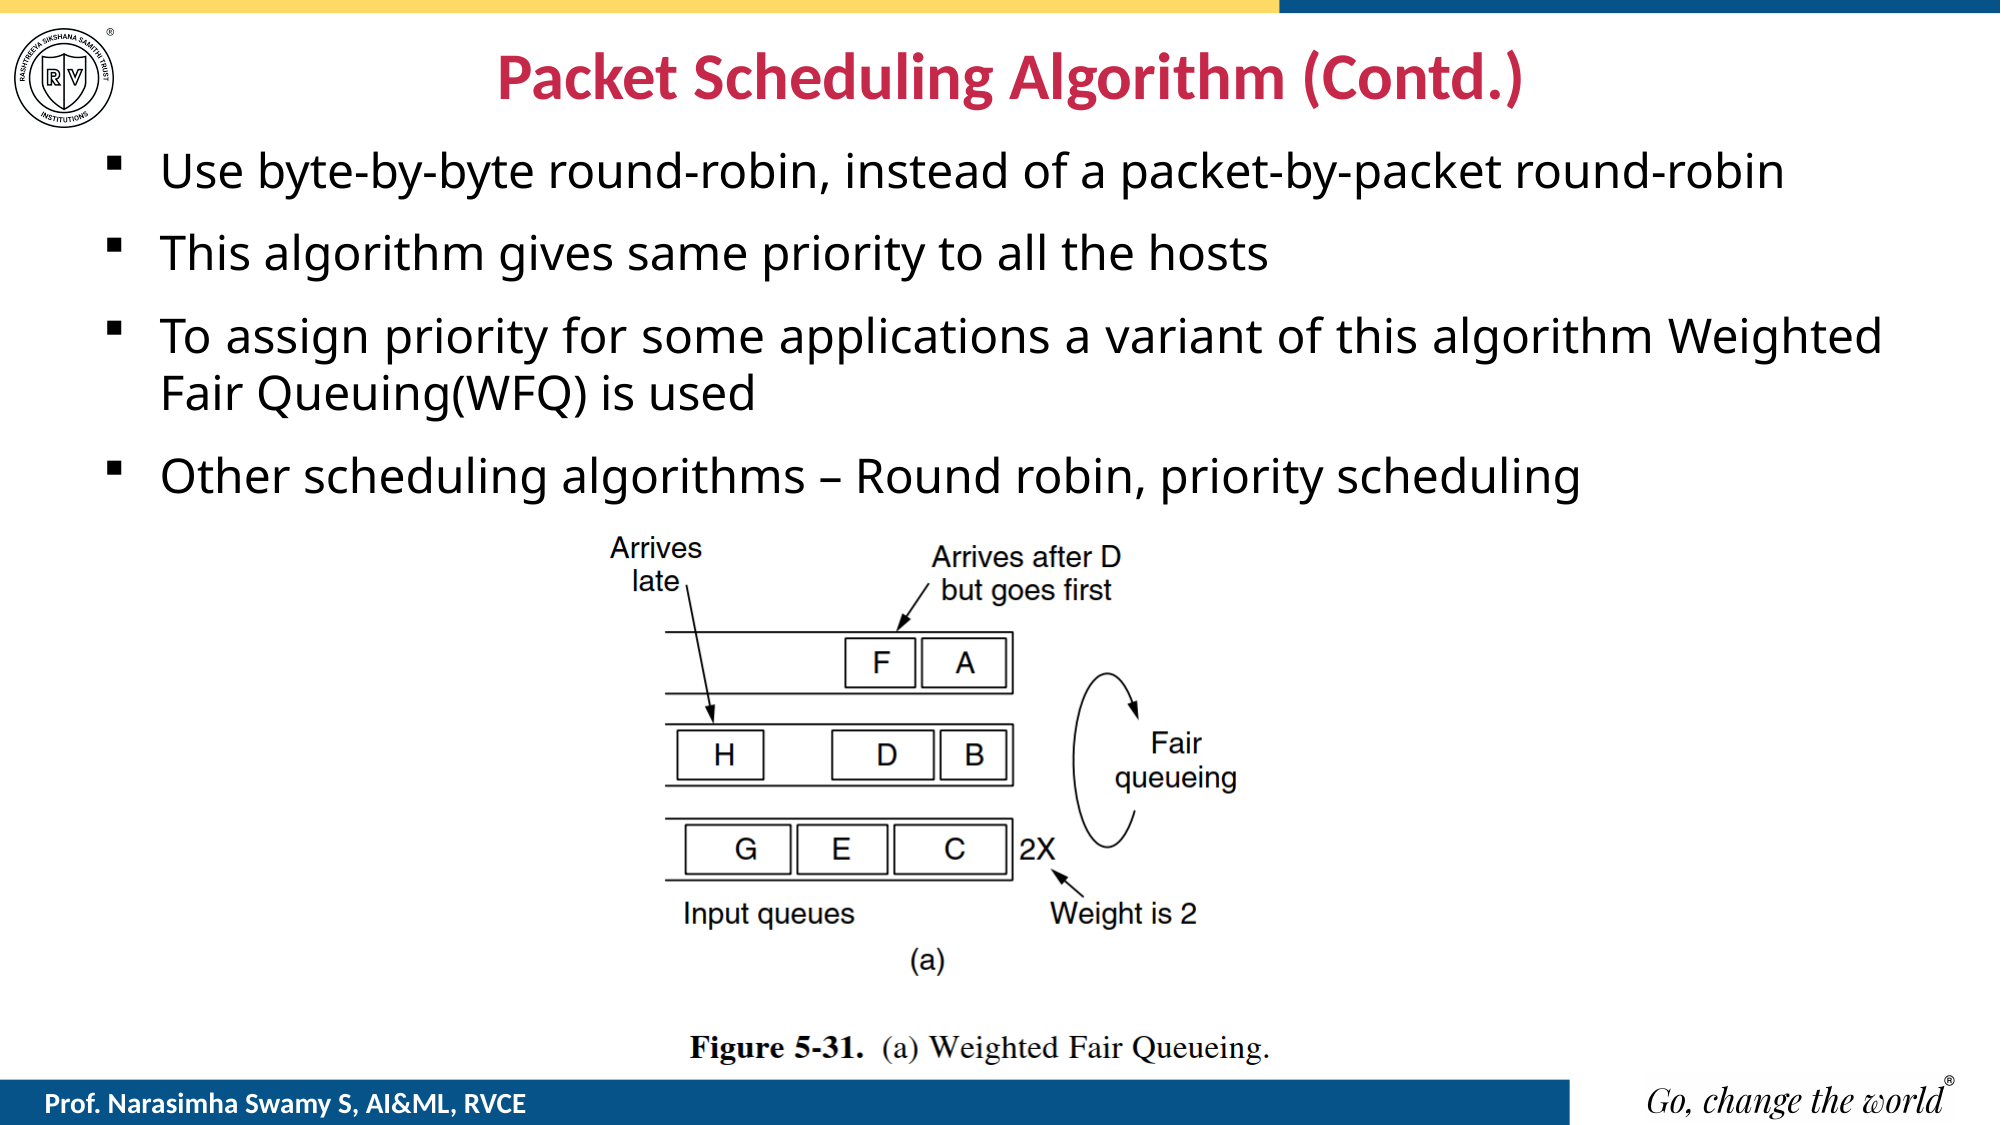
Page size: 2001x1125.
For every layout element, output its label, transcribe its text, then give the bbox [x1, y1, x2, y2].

picture [1644, 1073, 1956, 1122]
picture [601, 510, 1276, 1077]
picture [14, 28, 114, 128]
text_box Use byte-by-byte round-robin, instead of a packet-by-packet round-robin This algorithm gives same priority to all the hosts To assign priority for some applications a variant of this algorithm Weighted Fair Queuing(WFQ) is used Other scheduling algorithms – Round robin, priority scheduling [88, 132, 1902, 511]
title Packet Scheduling Algorithm (Contd.) [137, 27, 1887, 129]
